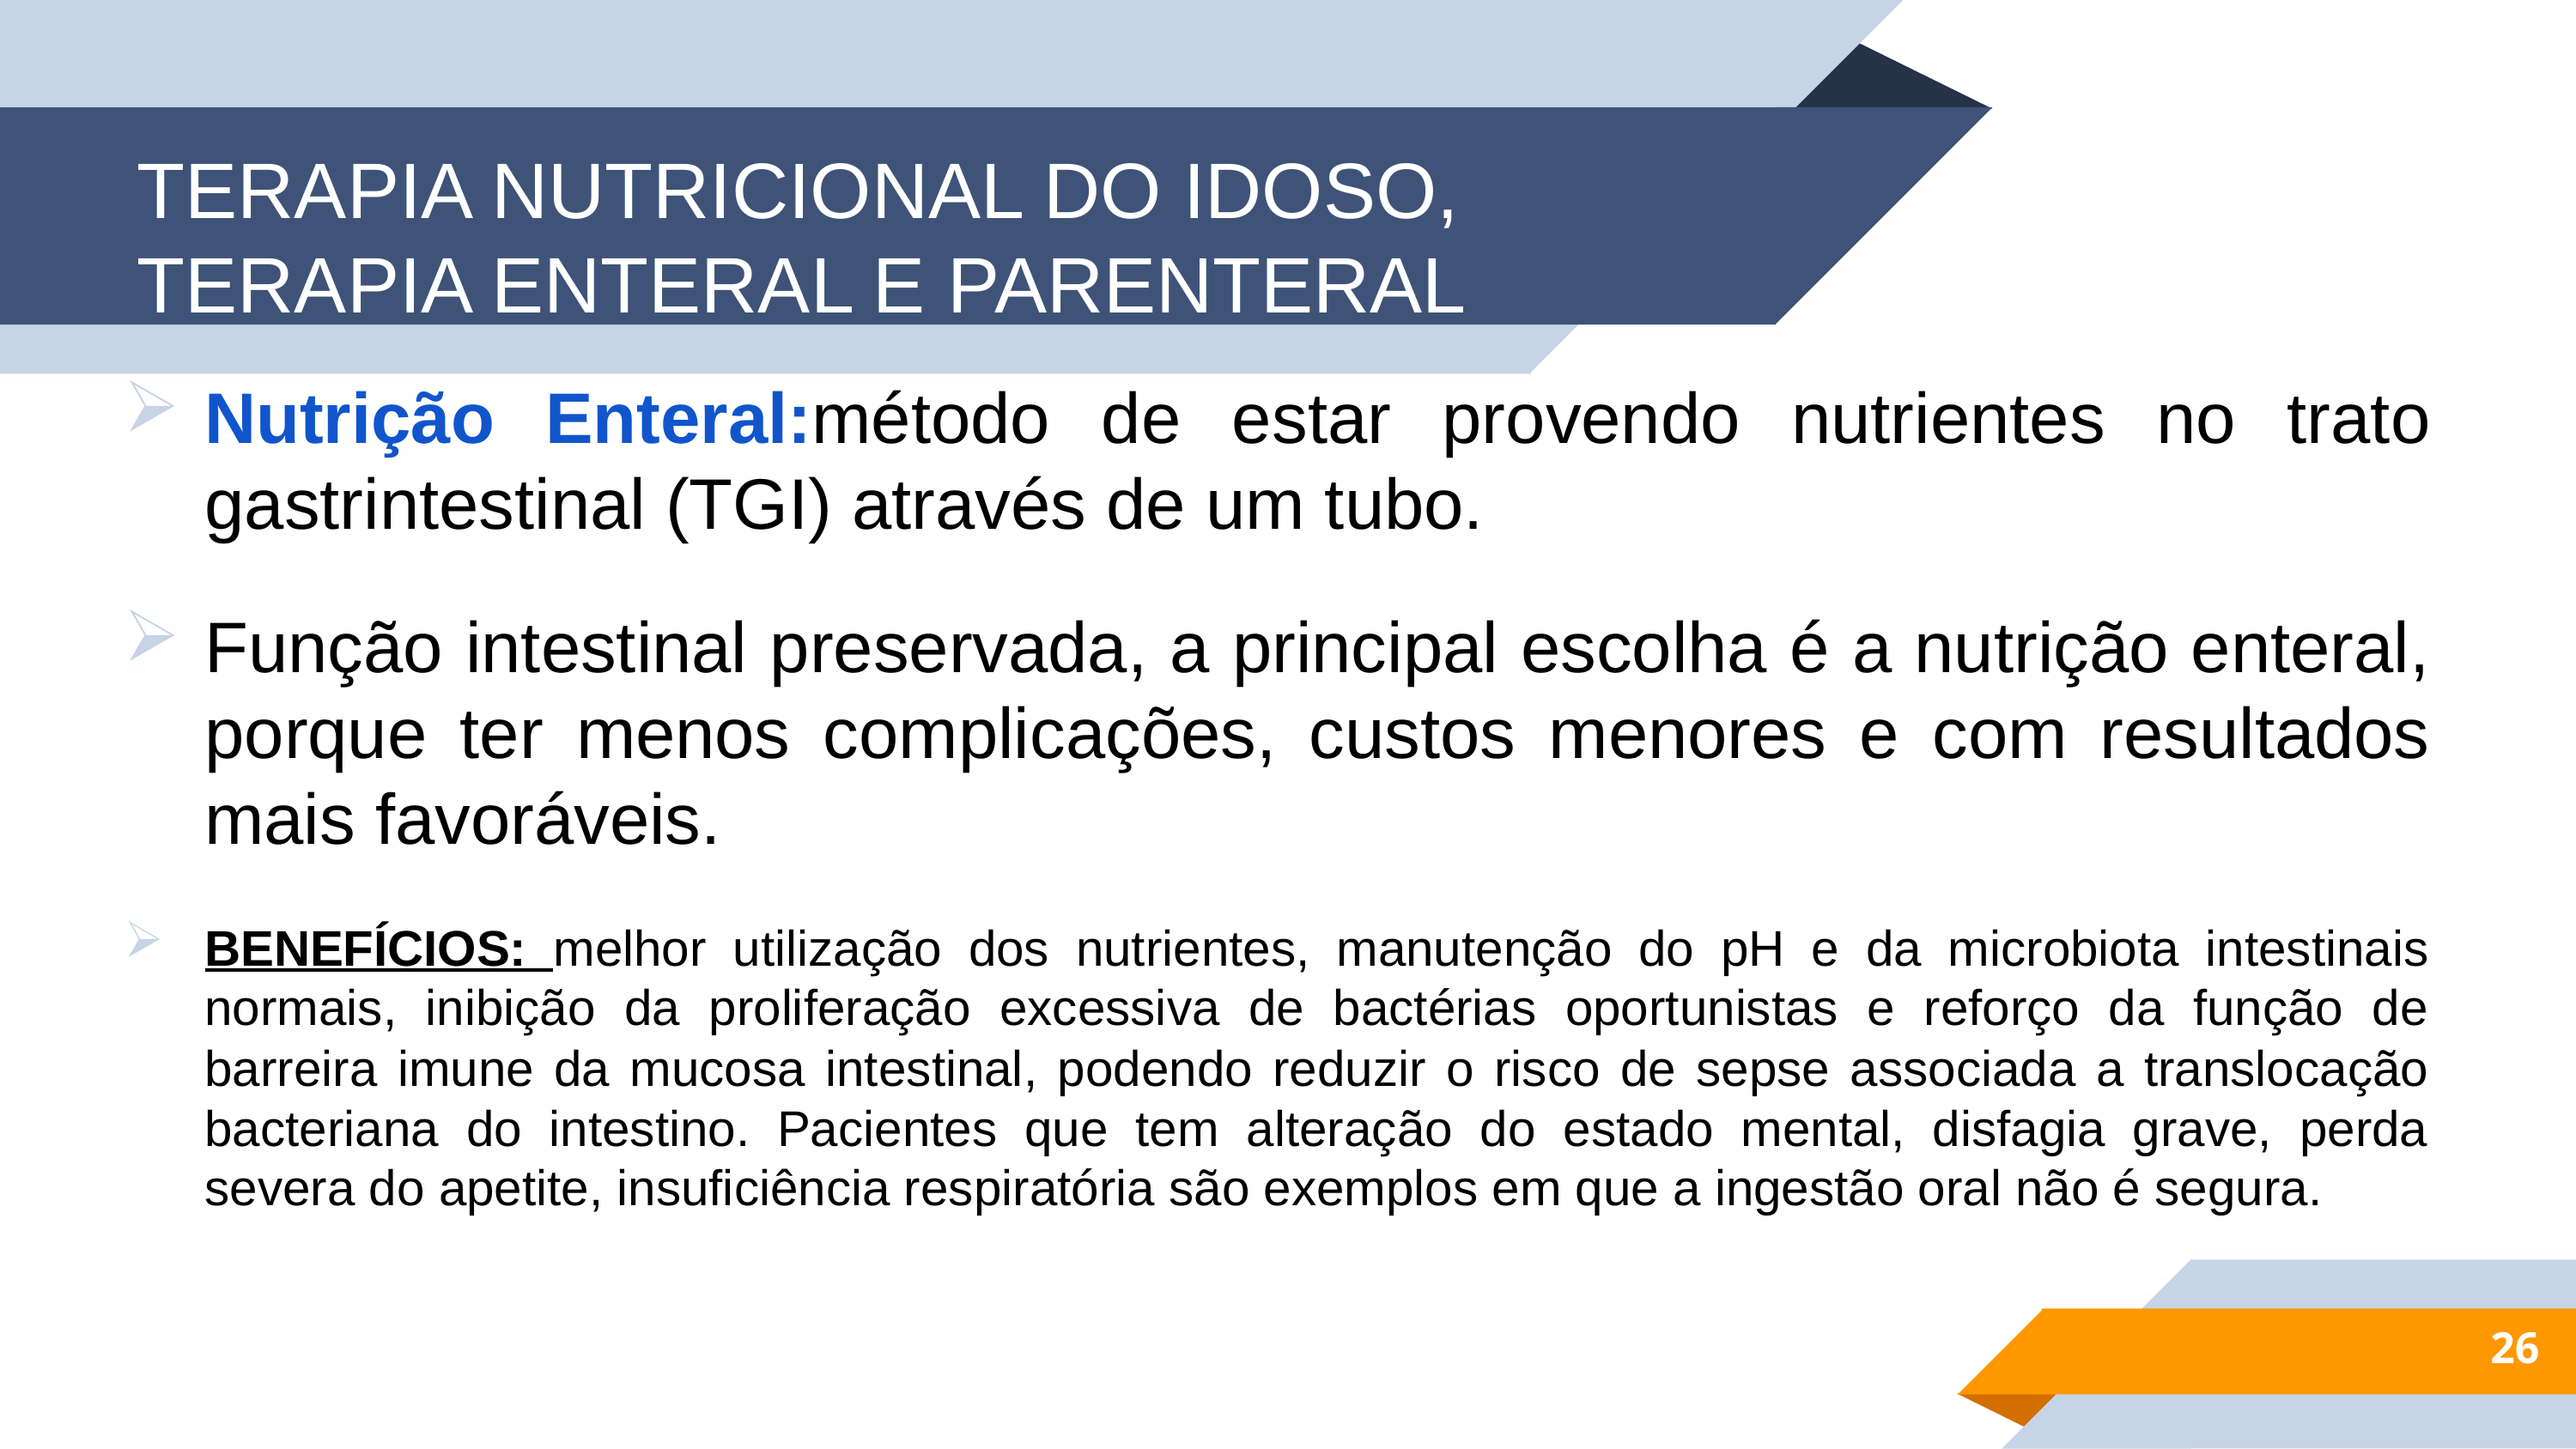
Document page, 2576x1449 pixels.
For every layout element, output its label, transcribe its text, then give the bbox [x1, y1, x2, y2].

slide_number 26 [2146, 1306, 2566, 1395]
list Nutrição Enteral:método de estar provendo nutrientes no trato gastrintestinal (TGI) através de um tubo. Função intestinal preservada, a principal escolha é a nutrição enteral, porque ter menos complicações, custos menores e com resultados mais favoráveis. BENEFÍCIOS: melhor utilização dos nutrientes, manutenção do pH e da microbiota intestinais normais, inibição da proliferação excessiva de bactérias oportunistas e reforço da função de barreira imune da mucosa intestinal, podendo reduzir o risco de sepse associada a translocação bacteriana do intestino. Pacientes que tem alteração do estado mental, disfagia grave, perda severa do apetite, insuficiência respiratória são exemplos em que a ingestão oral não é segura. [111, 359, 2445, 1354]
title TERAPIA NUTRICIONAL DO IDOSO, TERAPIA ENTERAL E PARENTERAL [111, 126, 1797, 343]
